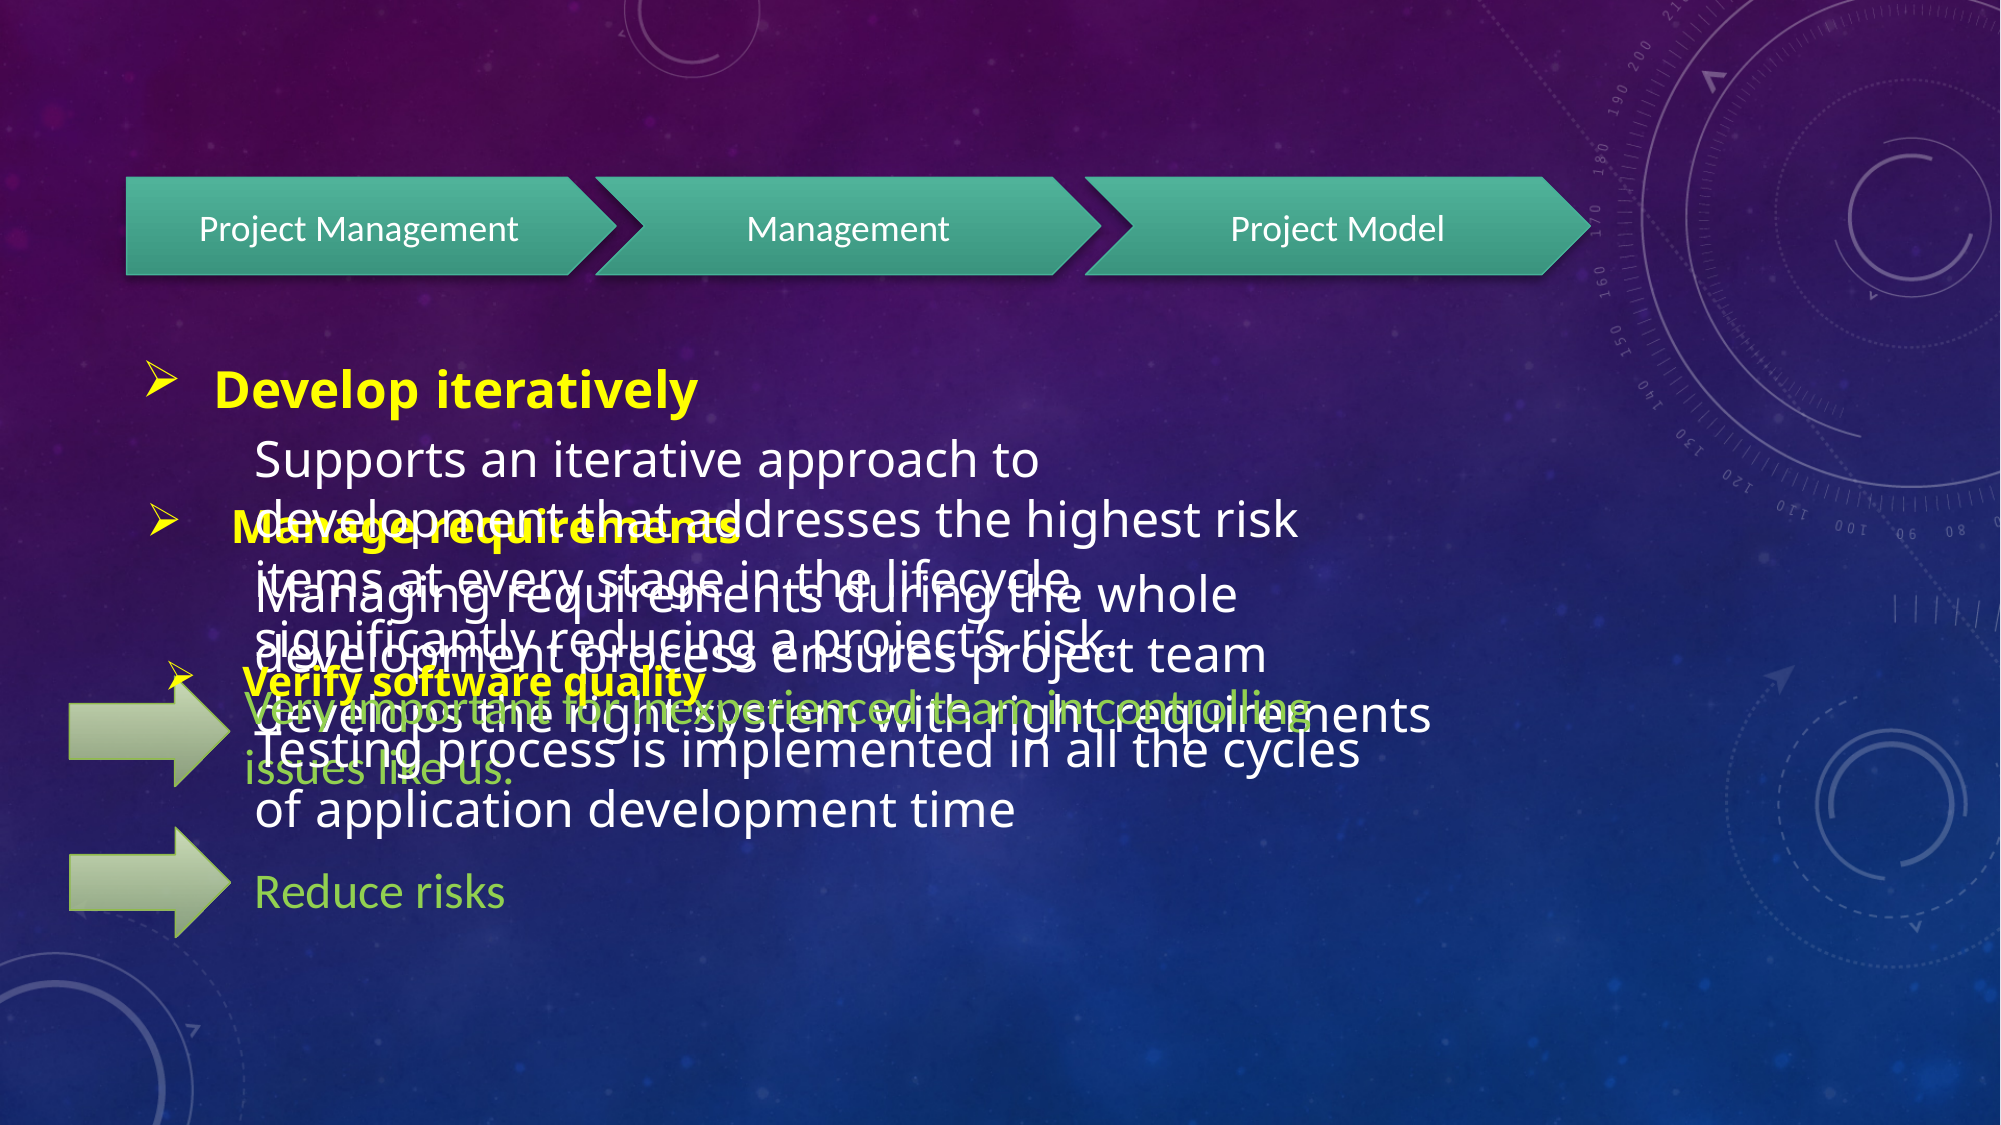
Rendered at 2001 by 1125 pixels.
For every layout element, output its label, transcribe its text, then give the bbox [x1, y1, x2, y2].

text_box [68, 702, 231, 788]
title Develop iteratively [126, 325, 720, 428]
text_box Manage requirements [102, 457, 240, 561]
text_box Managing requirements during the whole development process ensures project team develops the right system with right requirements [240, 554, 1471, 750]
text_box Testing process is implemented in all the cycles of application development time [240, 710, 1402, 845]
text_box Project Management [125, 176, 617, 276]
text_box [69, 826, 231, 939]
text_box Project Model [1084, 176, 1591, 276]
text_box Supports an iterative approach to development that addresses the highest risk items at every stage in the lifecycle, significantly reducing a project’s risk. [240, 419, 1316, 554]
text_box Very important for inexperienced team in controlling issues like us. [743, 667, 1430, 802]
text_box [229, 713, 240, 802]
text_box Management [595, 176, 1102, 276]
text_box Verify software quality [149, 609, 743, 713]
picture [0, 0, 2001, 1125]
text_box Reduce risks [240, 851, 1440, 927]
